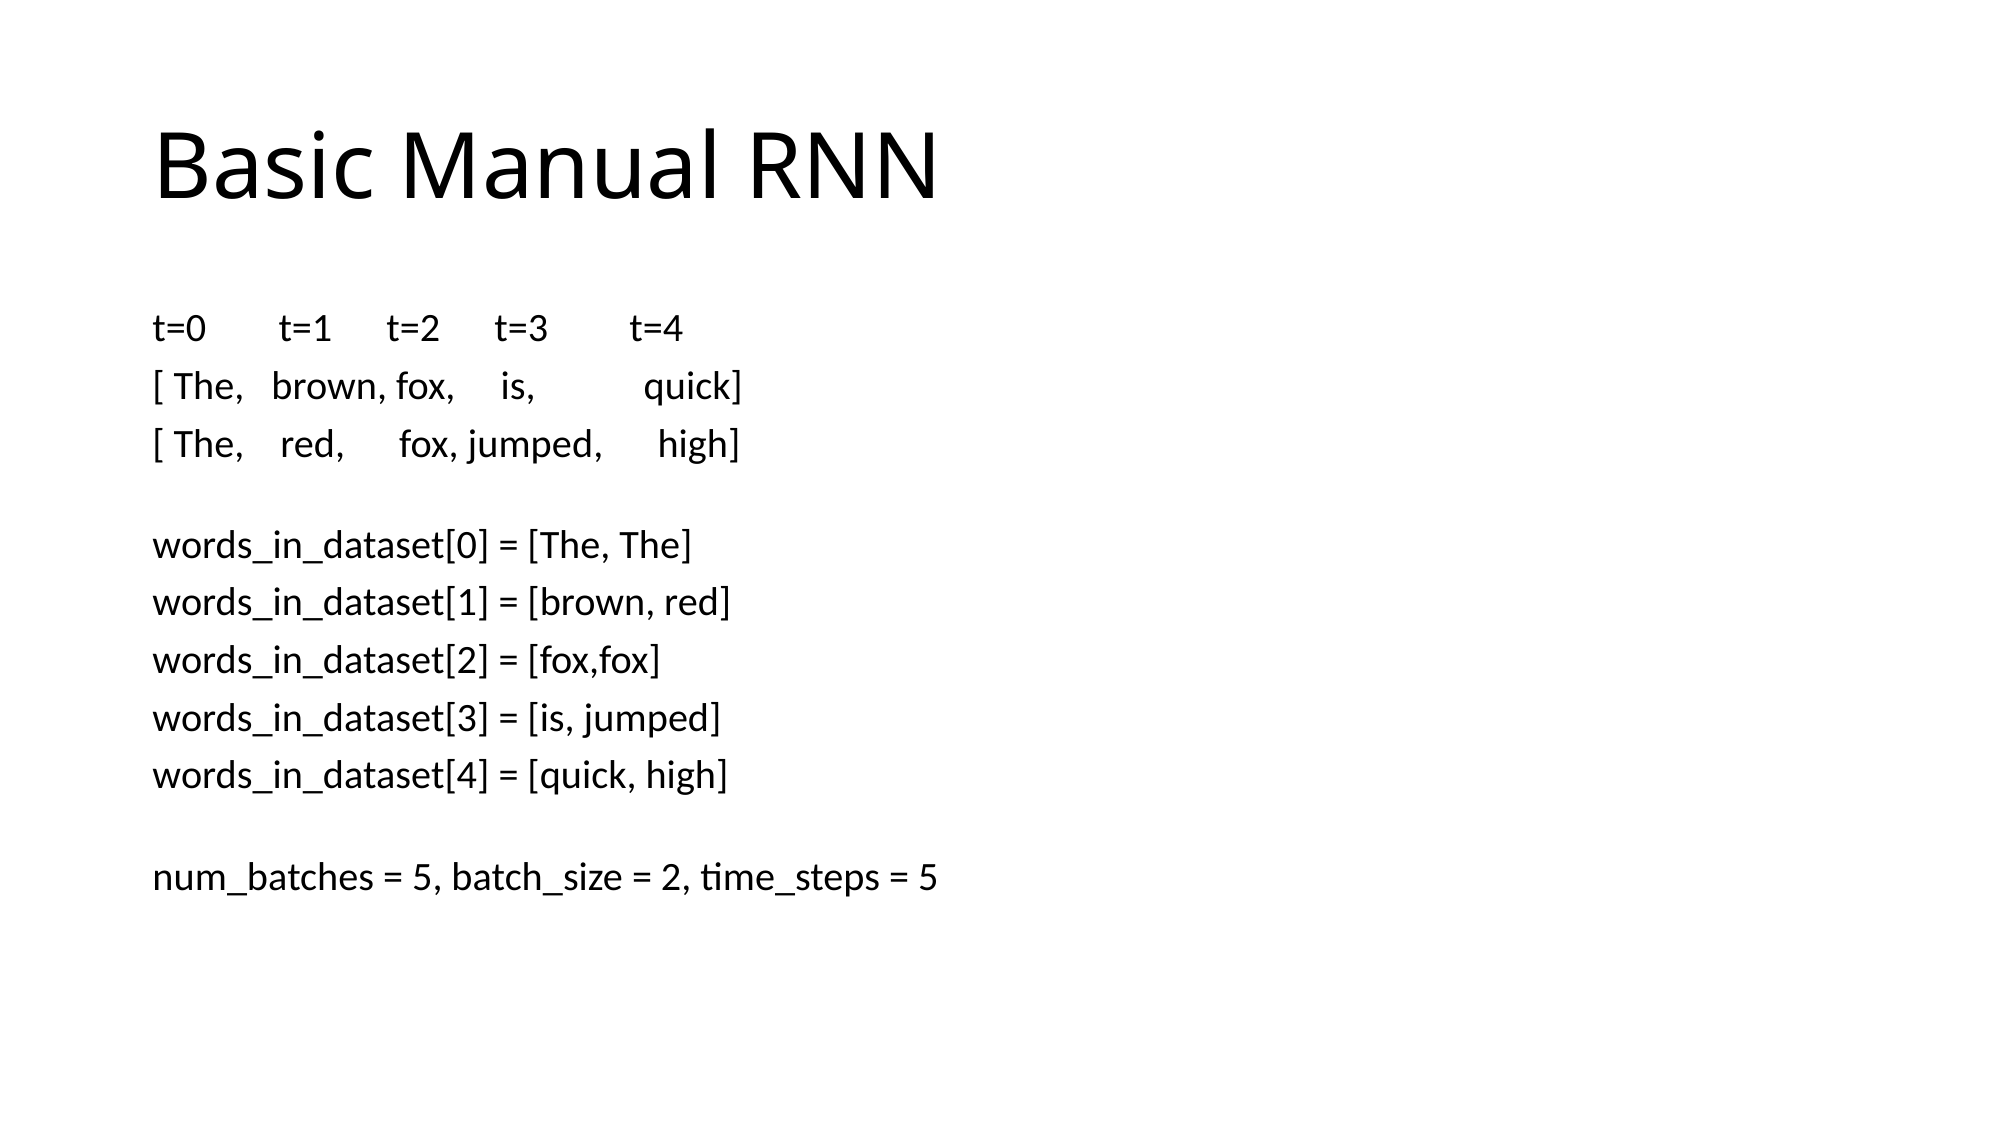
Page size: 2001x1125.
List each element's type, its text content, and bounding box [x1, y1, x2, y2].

title Basic Manual RNN [137, 59, 1863, 278]
list t=0 t=1 t=2 t=3 t=4 [ The, brown, fox, is, quick] [ The, red, fox, jumped, high] words_in_dataset[0] = [The, The] words_in_dataset[1] = [brown, red] words_in_dataset[2] = [fox,fox] words_in_dataset[3] = [is, jumped] words_in_dataset[4] = [quick, high] num_batches = 5, batch_size = 2, time_steps = 5 [137, 299, 1863, 1014]
